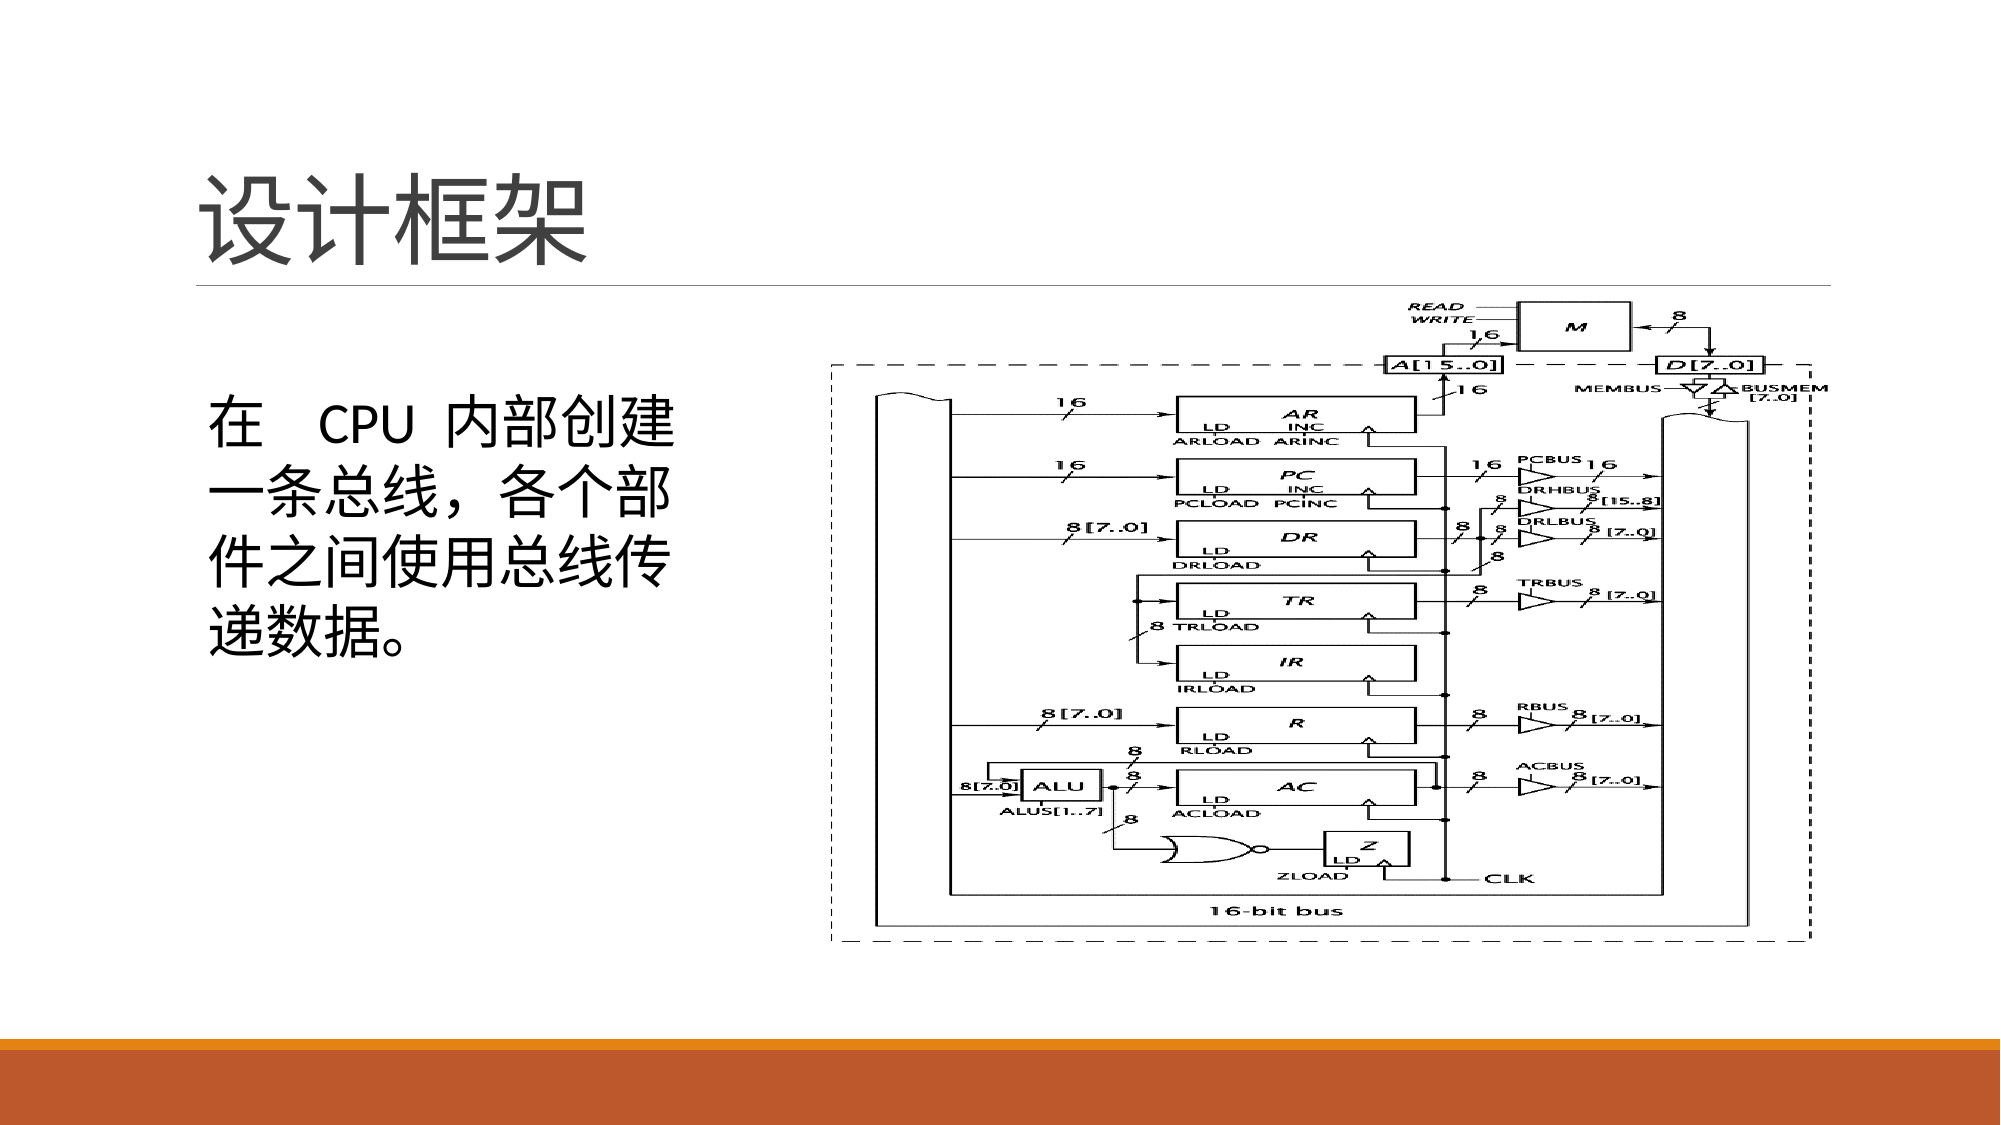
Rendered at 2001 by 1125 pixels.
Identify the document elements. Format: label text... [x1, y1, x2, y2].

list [831, 301, 1831, 942]
text_box 在 CPU 内部创建一条总线，各个部件之间使用总线传递数据。 [192, 377, 727, 673]
title 设计框架 [180, 47, 1830, 285]
